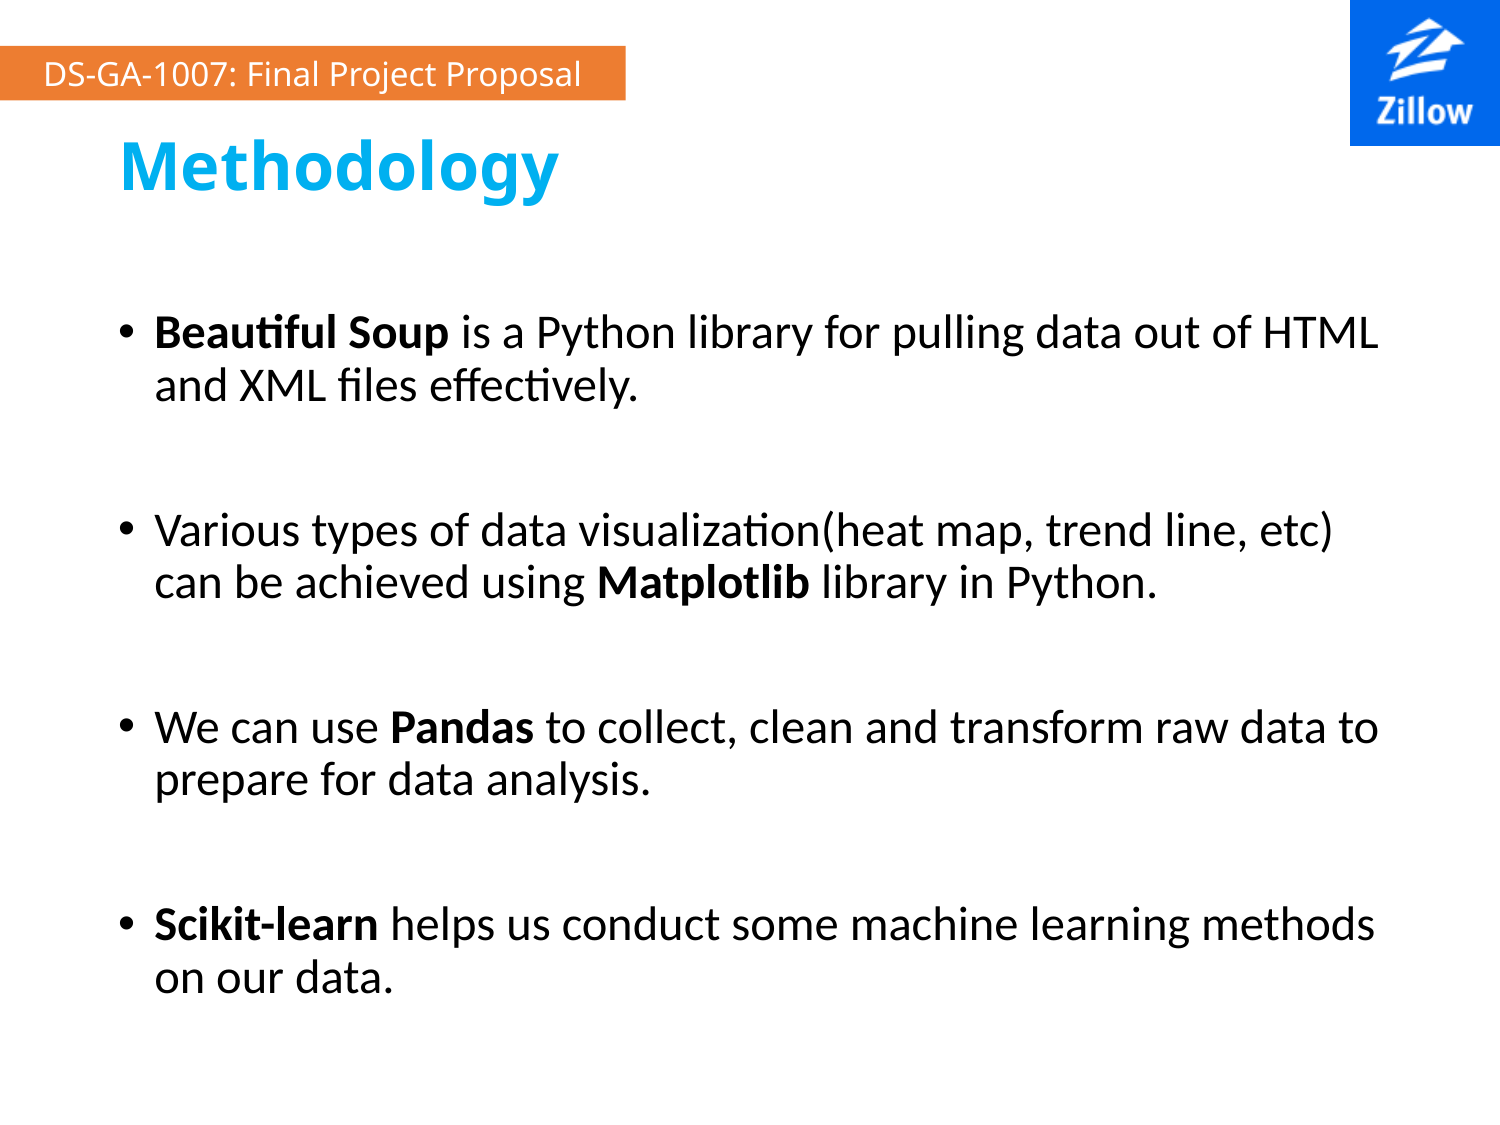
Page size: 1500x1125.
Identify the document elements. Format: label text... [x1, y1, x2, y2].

picture [1350, 0, 1500, 146]
title Methodology [103, 59, 1397, 278]
text_box DS-GA-1007: Final Project Proposal [0, 45, 626, 101]
list Beautiful Soup is a Python library for pulling data out of HTML and XML files effectively. Various types of data visualization(heat map, trend line, etc) can be achieved using Matplotlib library in Python. We can use Pandas to collect, clean and transform raw data to prepare for data analysis. Scikit-learn helps us conduct some machine learning methods on our data. [103, 299, 1397, 1014]
